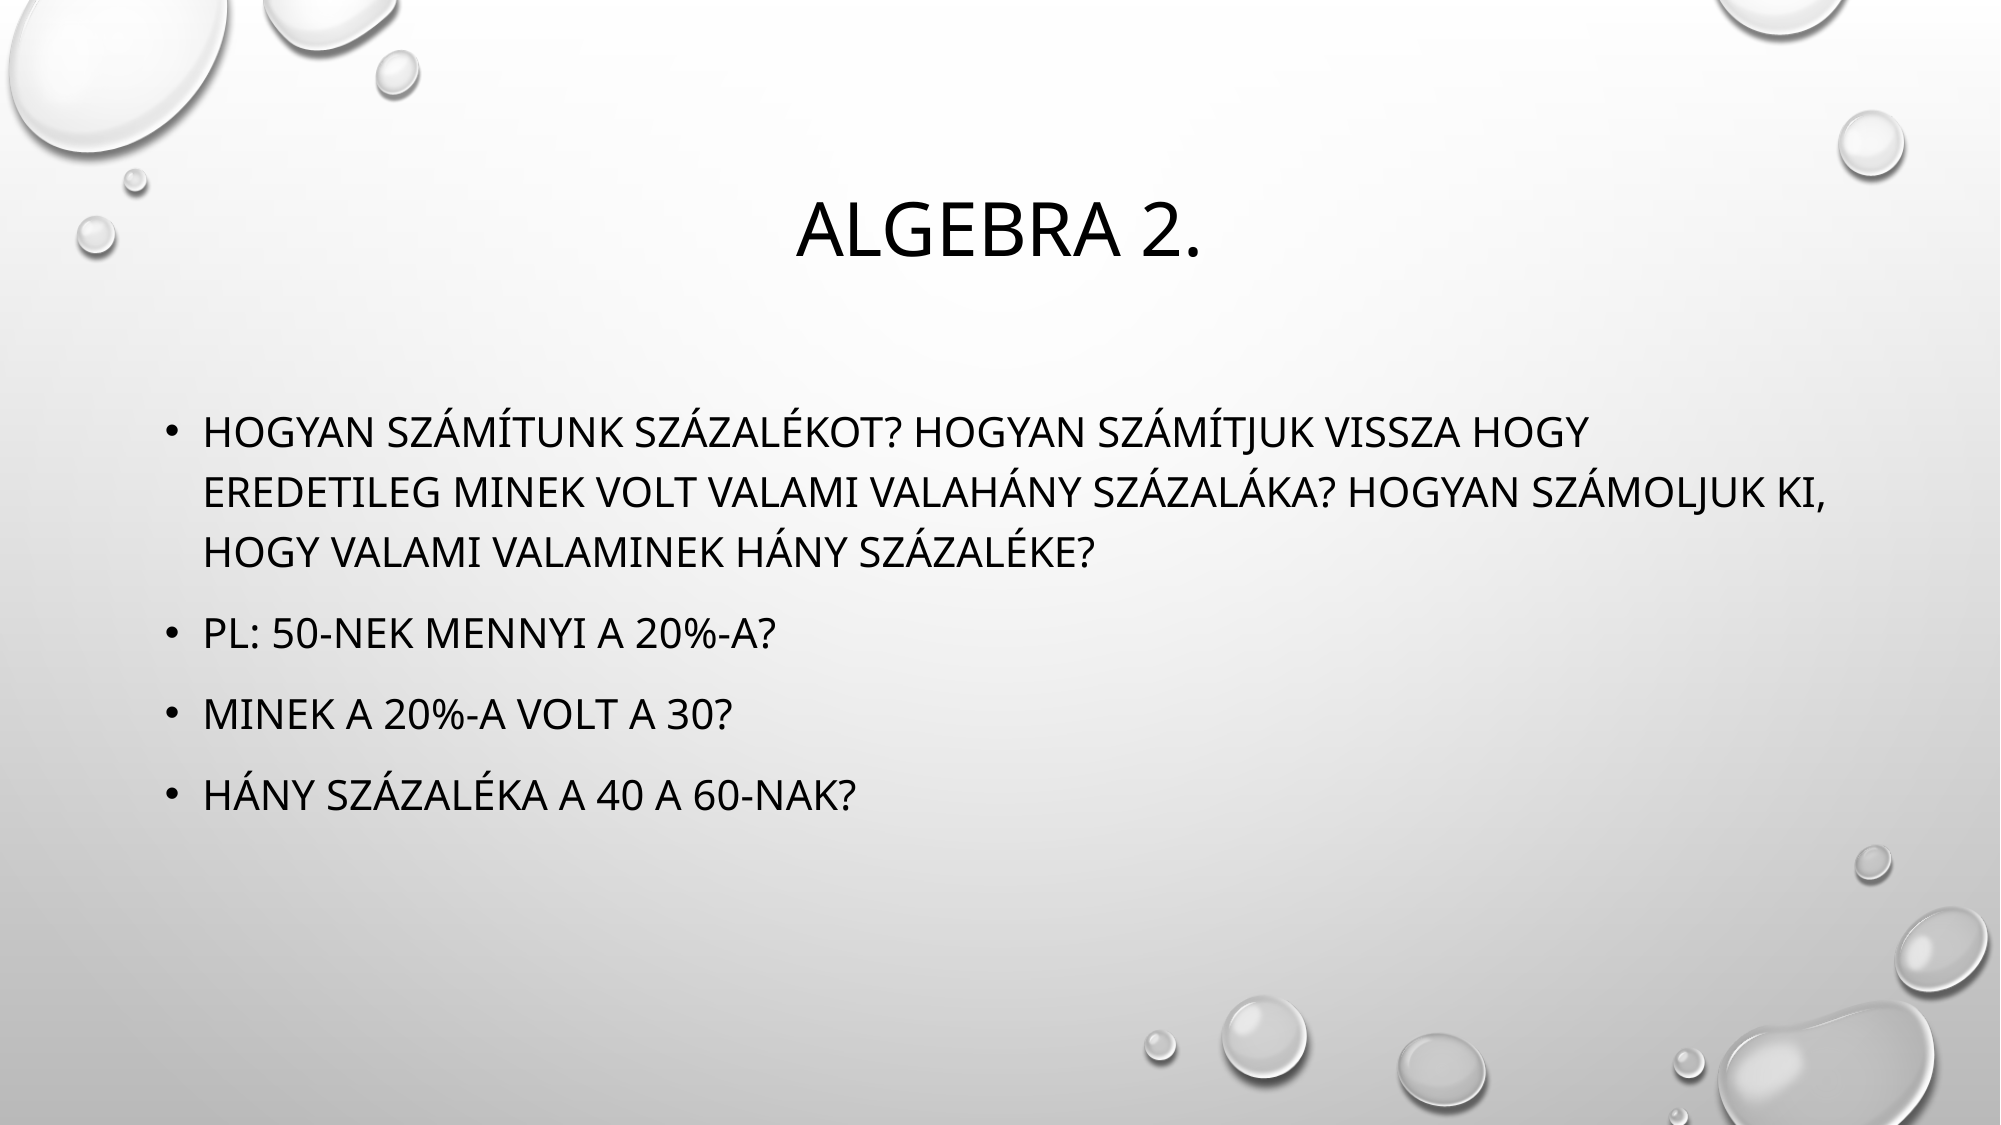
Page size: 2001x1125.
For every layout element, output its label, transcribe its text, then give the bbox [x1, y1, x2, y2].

list Hogyan számítunk százalékot? Hogyan számítjuk vissza hogy eredetileg minek volt valami valahány százaláka? Hogyan számoljuk ki, hogy valami valaminek hány százaléke? Pl: 50-nek mennyi a 20%-a? Minek a 20%-a volt a 30? Hány százaléka a 40 a 60-nak? [149, 388, 1850, 950]
title Algebra 2. [149, 101, 1851, 364]
picture [0, 0, 2000, 1125]
